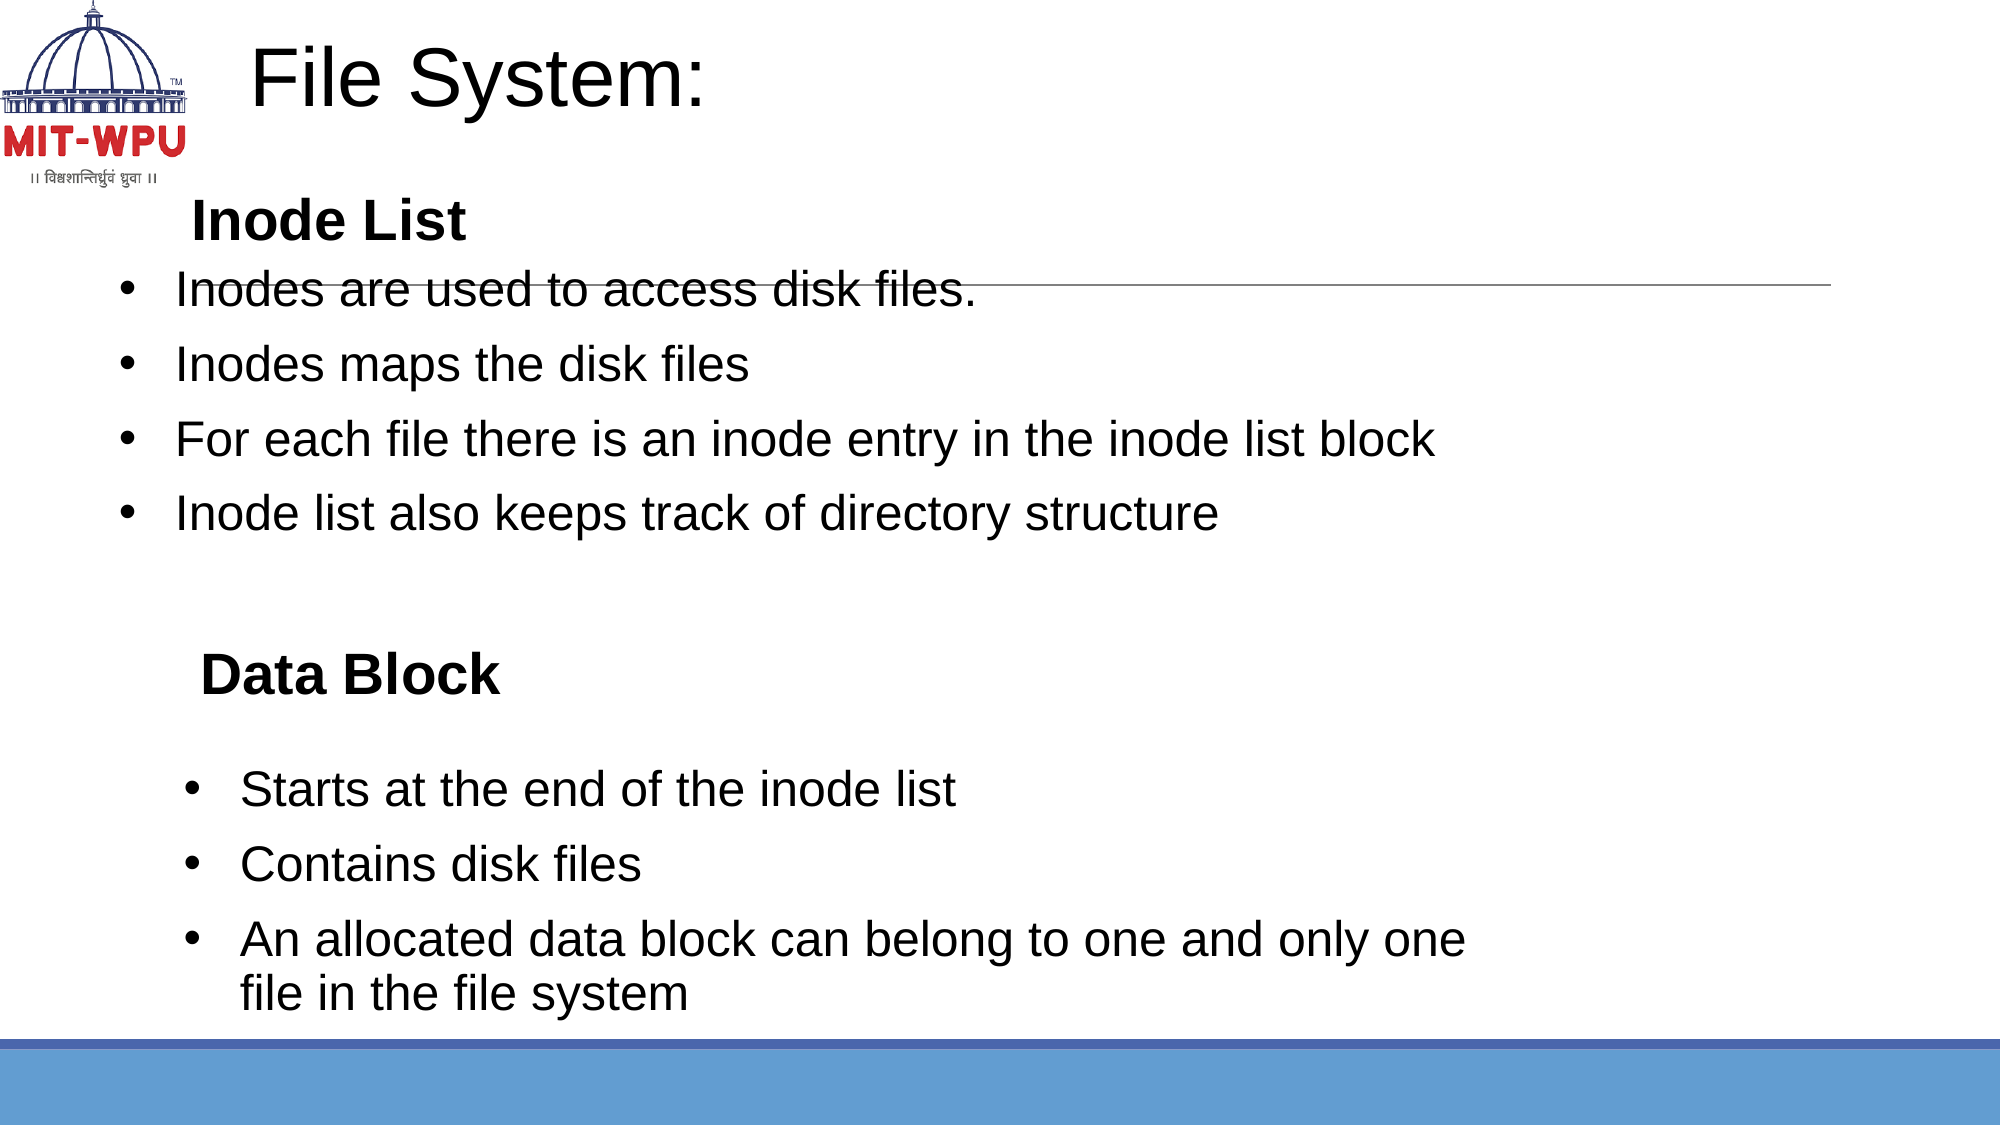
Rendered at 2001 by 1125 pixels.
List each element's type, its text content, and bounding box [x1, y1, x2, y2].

list Inodes are used to access disk files. Inodes maps the disk files For each file there is an inode entry in the inode list block Inode list also keeps track of directory structure [99, 263, 1925, 1013]
text_box Inode List [176, 174, 482, 260]
picture [0, 0, 209, 189]
title File System: [249, 47, 1830, 113]
text_box Starts at the end of the inode list Contains disk files An allocated data block can belong to one and only one file in the file system [150, 756, 1525, 1029]
text_box Data Block [164, 612, 517, 718]
